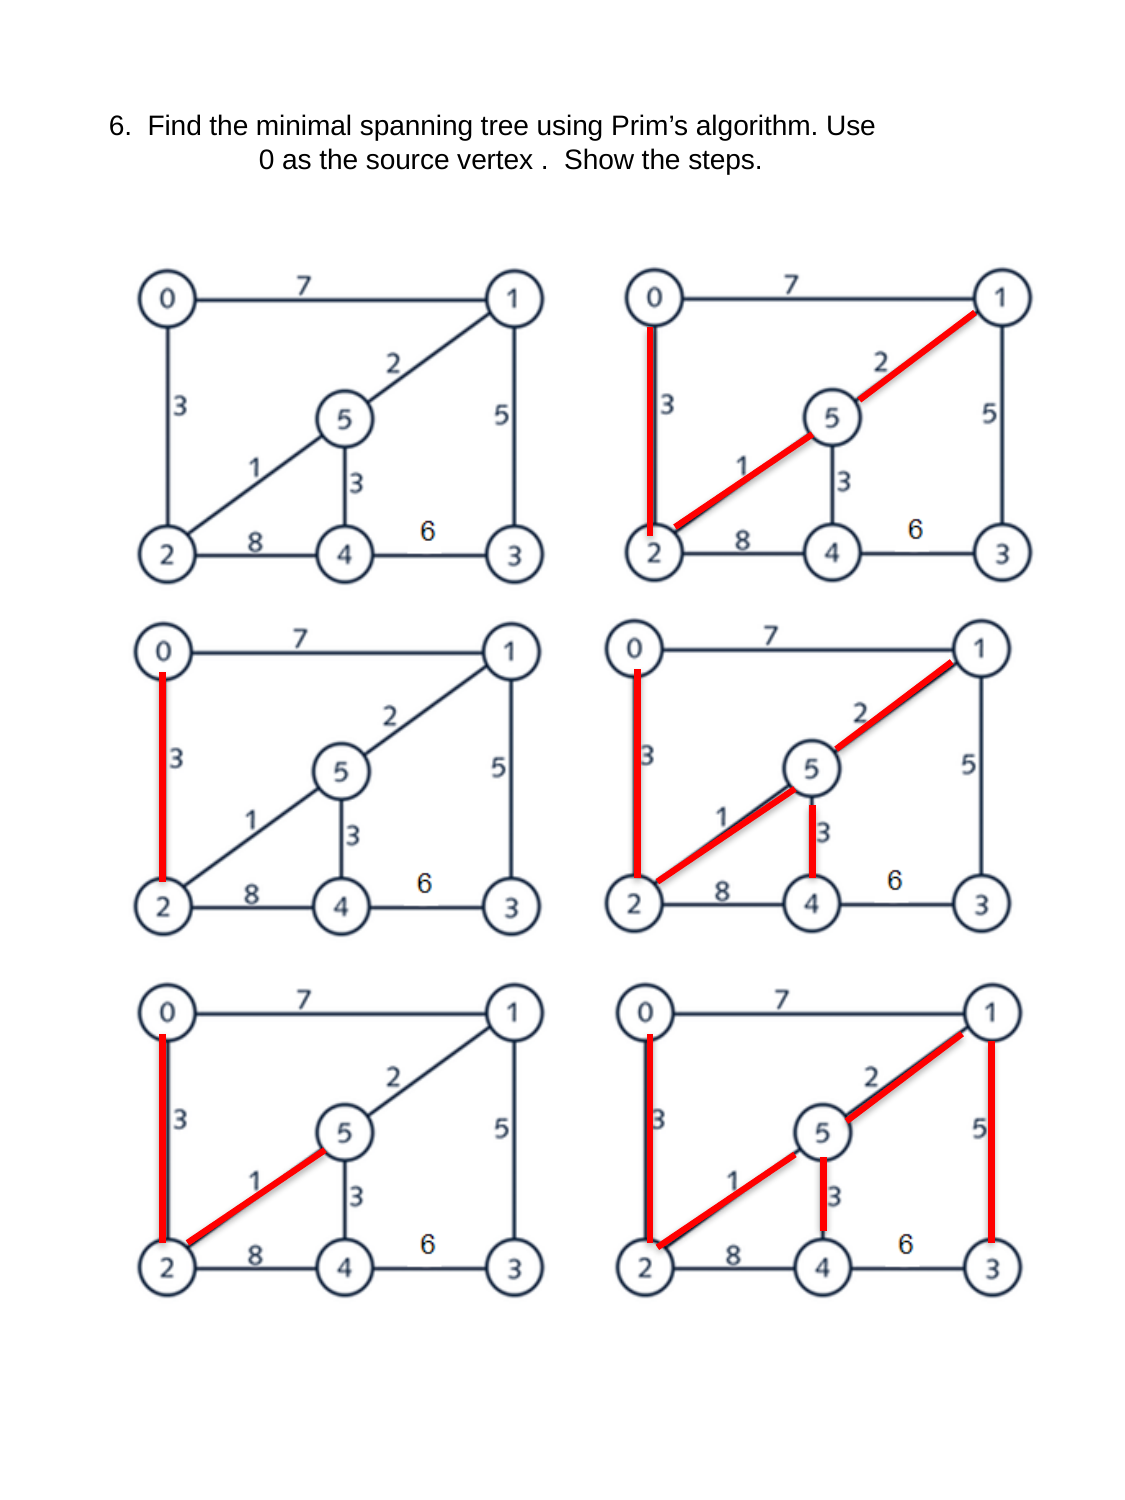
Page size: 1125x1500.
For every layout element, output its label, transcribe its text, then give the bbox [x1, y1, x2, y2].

text_box 6. Find the minimal spanning tree using Prim’s algorithm. Use 0 as the source vertex . Show the steps. [94, 99, 892, 183]
picture [124, 249, 566, 600]
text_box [674, 433, 813, 528]
picture [121, 602, 563, 952]
picture [602, 963, 1044, 1314]
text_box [657, 788, 796, 882]
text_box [835, 661, 952, 750]
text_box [859, 312, 976, 401]
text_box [187, 1149, 326, 1244]
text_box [657, 1154, 796, 1248]
picture [591, 248, 1054, 949]
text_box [846, 1033, 963, 1122]
picture [124, 963, 566, 1314]
